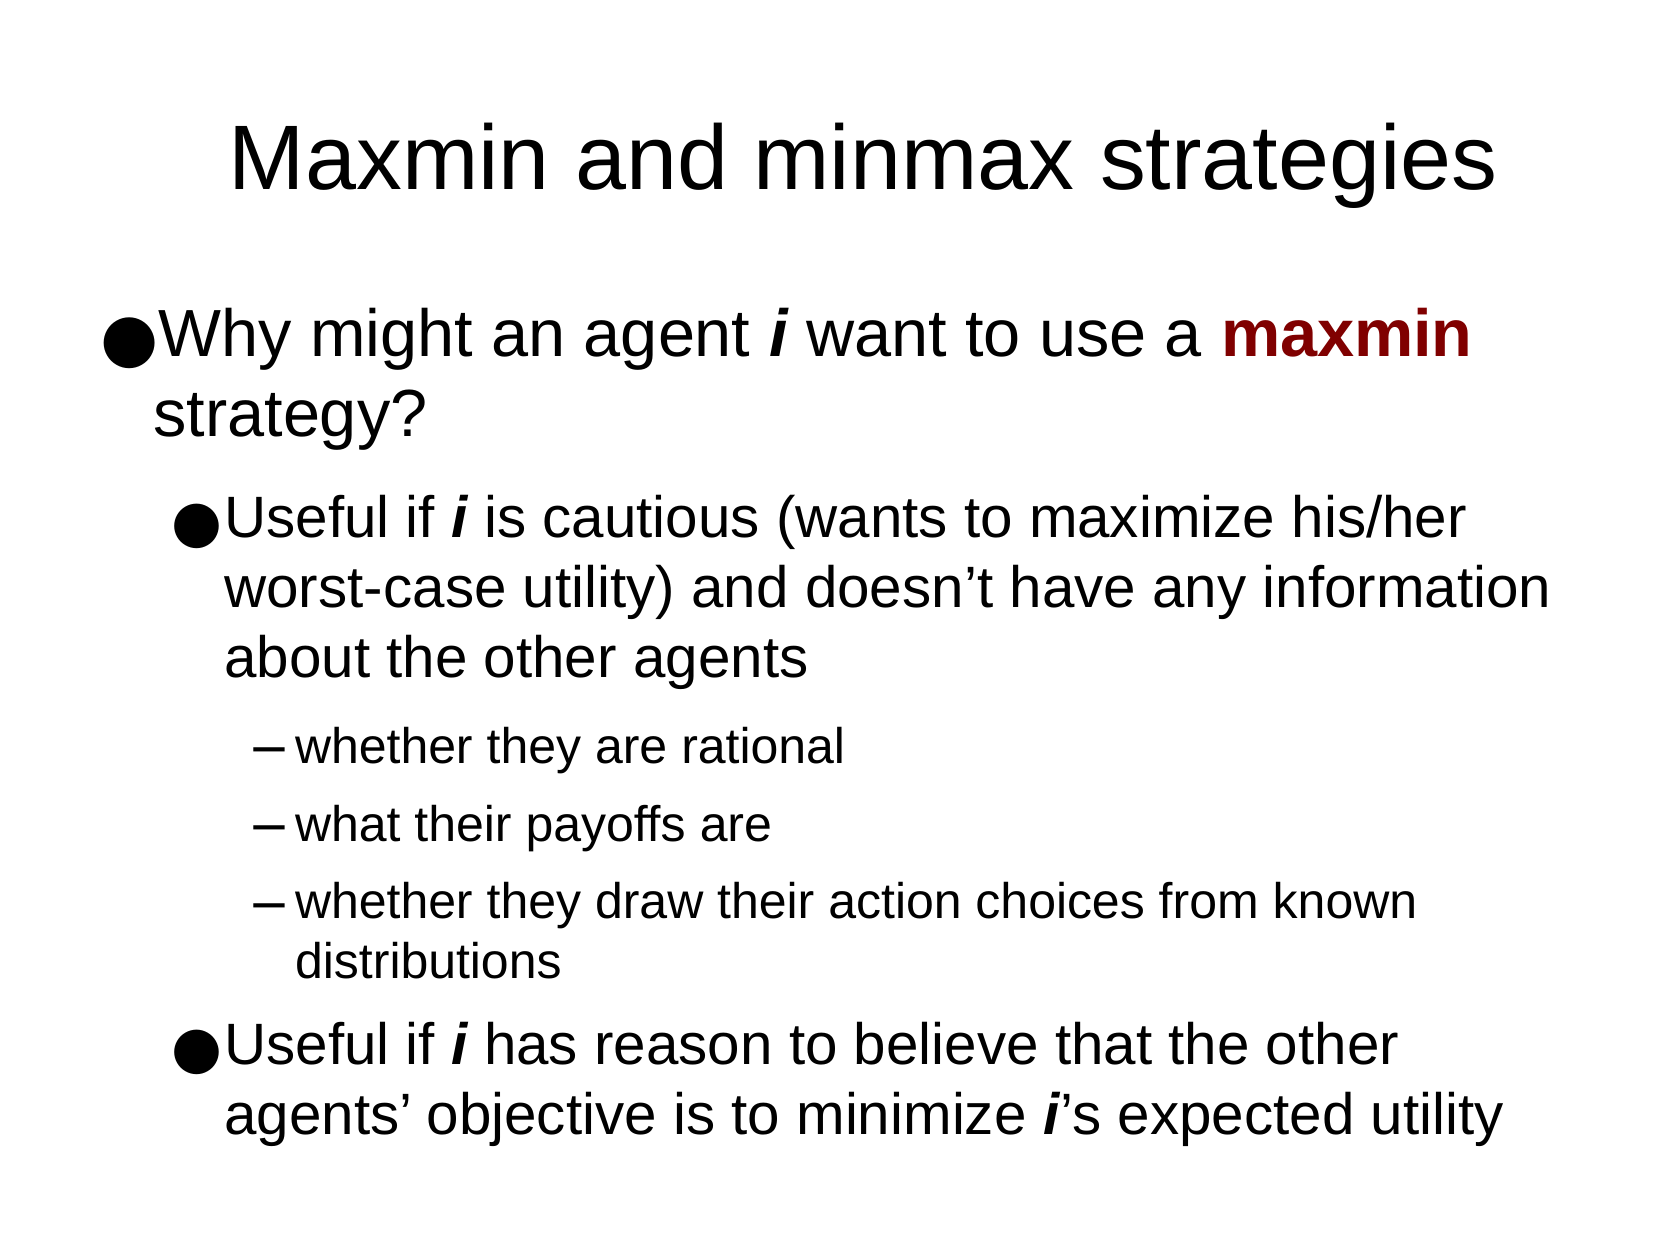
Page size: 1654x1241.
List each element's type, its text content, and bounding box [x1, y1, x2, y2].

text_box Why might an agent i want to use a maxmin strategy? Useful if i is cautious (wants to maximize his/her worst-case utility) and doesn’t have any information about the other agents whether they are rational what their payoffs are whether they draw their action choices from known distributions Useful if i has reason to believe that the other agents’ objective is to minimize i’s expected utility [82, 290, 1571, 1196]
text_box Maxmin and minmax strategies [82, 49, 1571, 257]
